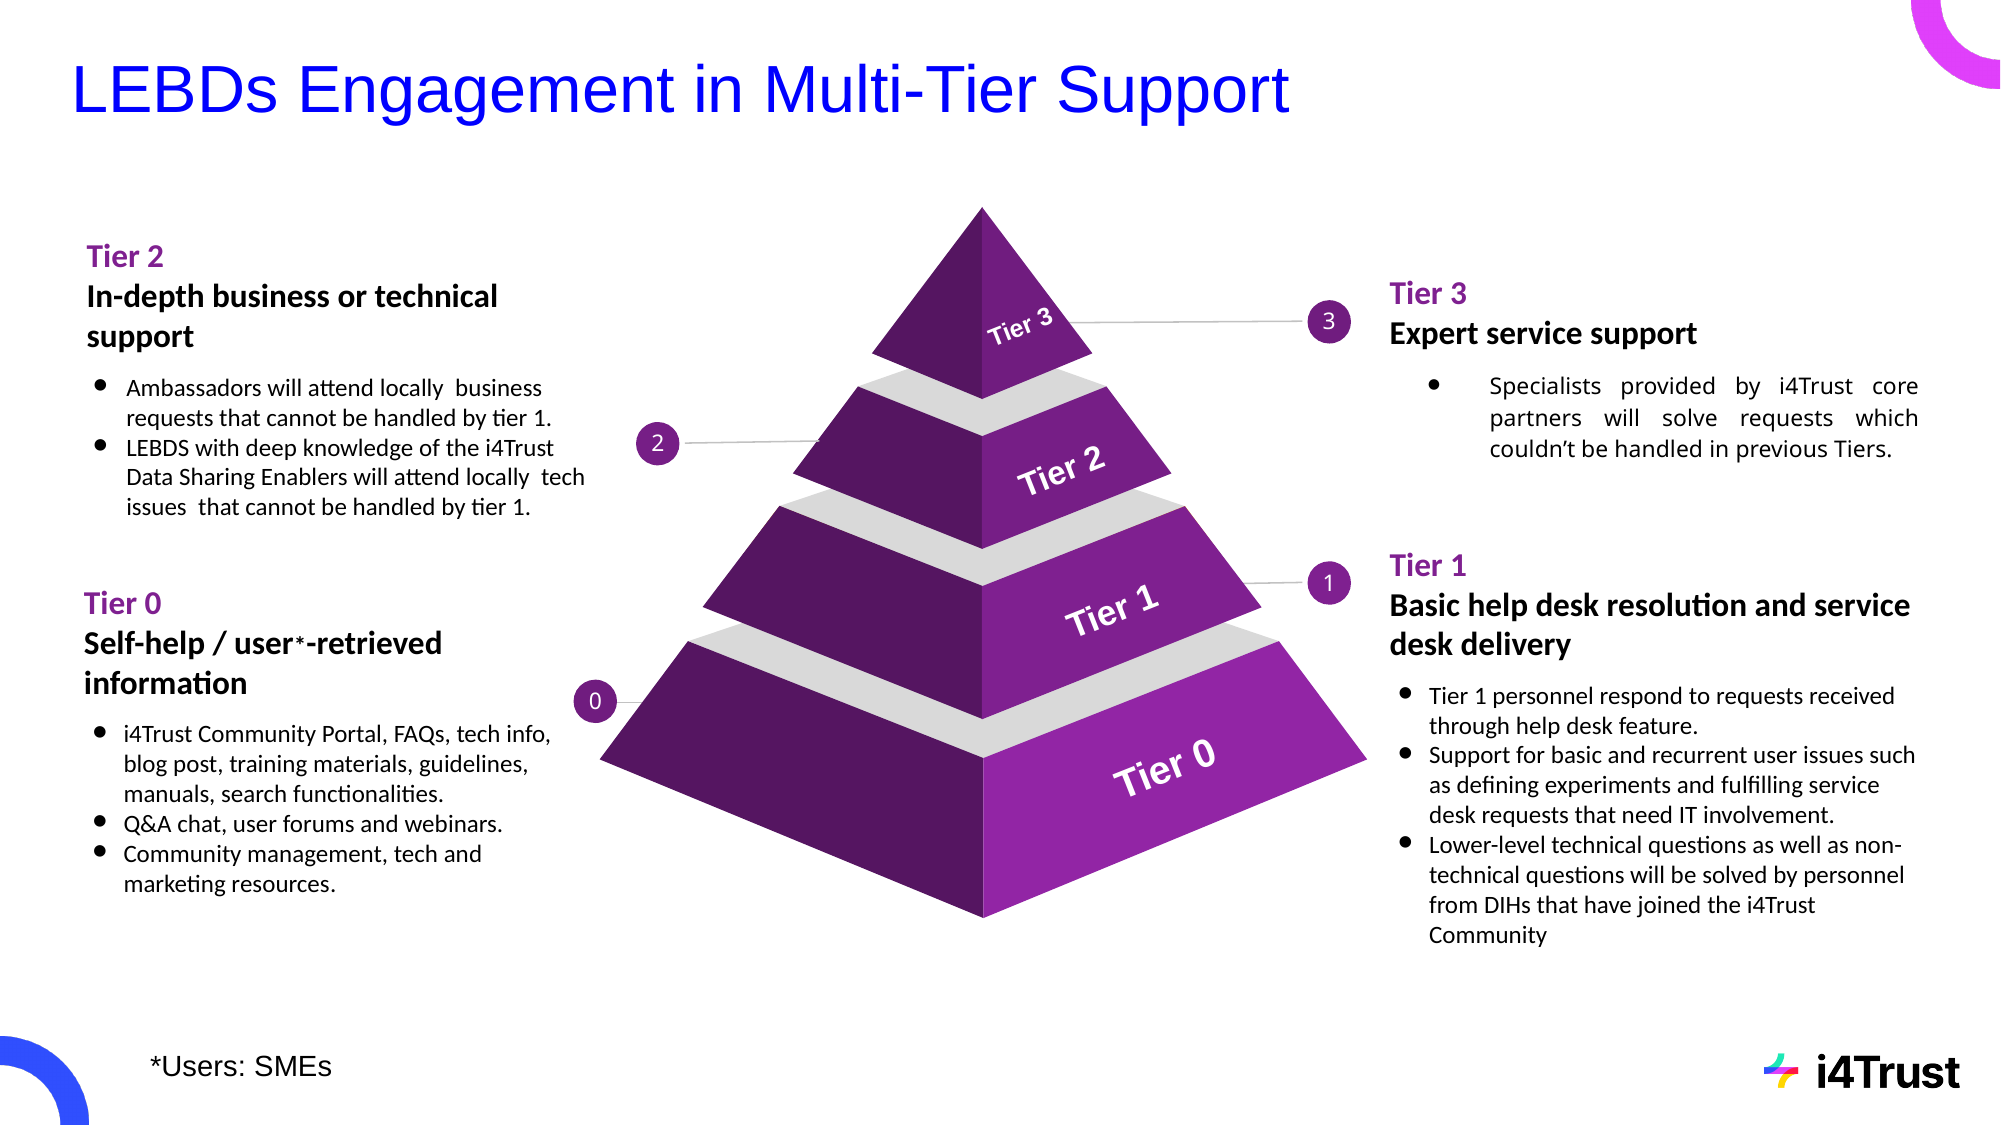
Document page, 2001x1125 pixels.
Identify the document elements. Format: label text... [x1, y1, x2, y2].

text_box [1213, 547, 1940, 941]
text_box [599, 206, 1368, 919]
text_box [66, 249, 820, 507]
picture [1911, 0, 2001, 89]
text_box LEBDs Engagement in Multi-Tier Support [56, 31, 1585, 142]
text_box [1372, 273, 1940, 503]
text_box *Users: SMEs [135, 1032, 1660, 1098]
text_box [44, 528, 827, 981]
picture [0, 1036, 89, 1125]
picture [1763, 1043, 1961, 1099]
